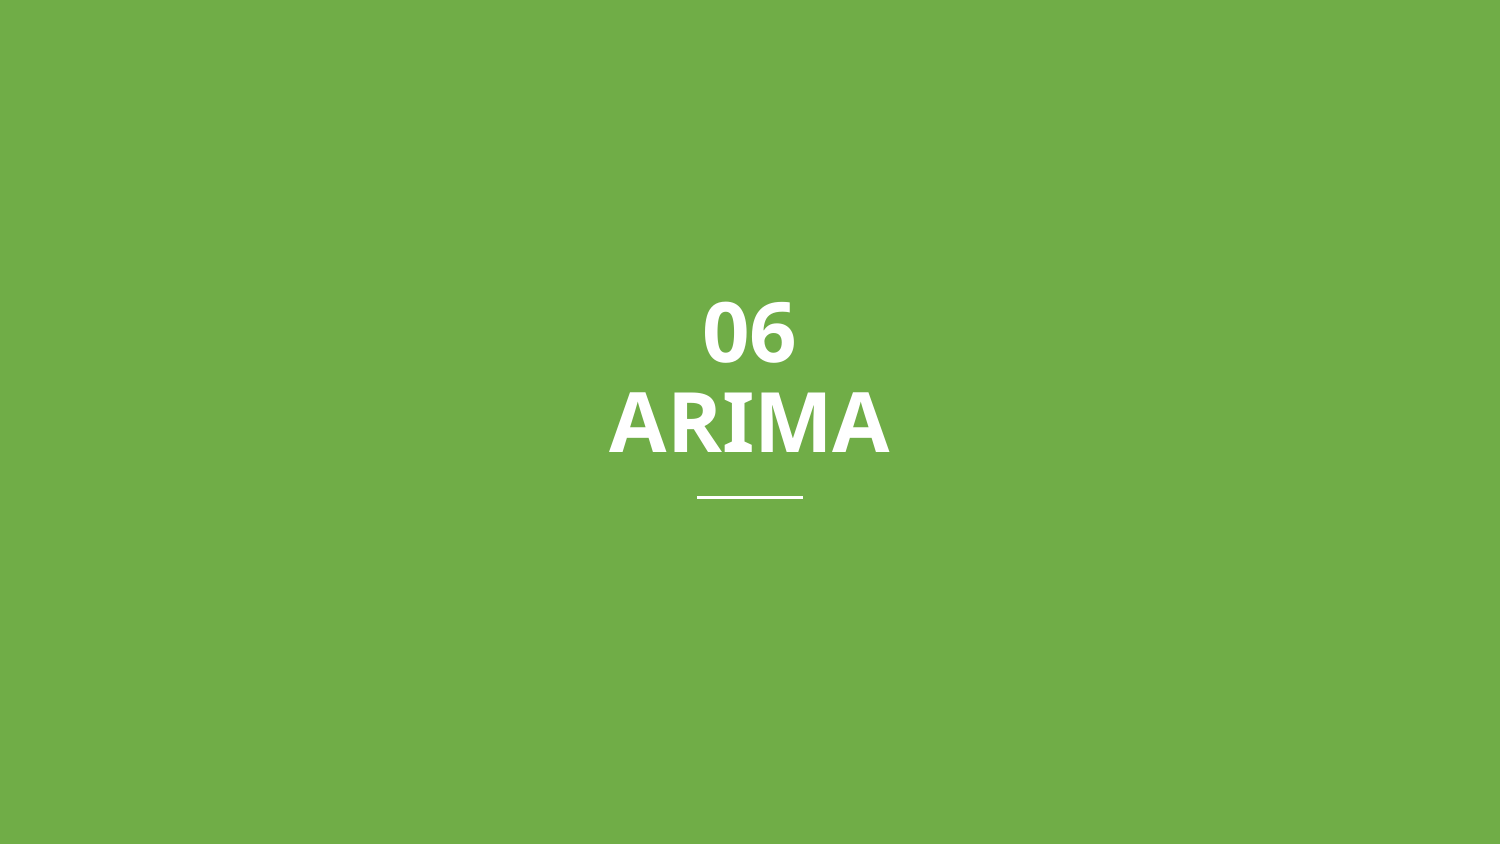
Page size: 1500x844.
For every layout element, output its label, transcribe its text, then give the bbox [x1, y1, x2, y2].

title 06 ARIMA [283, 275, 1217, 491]
